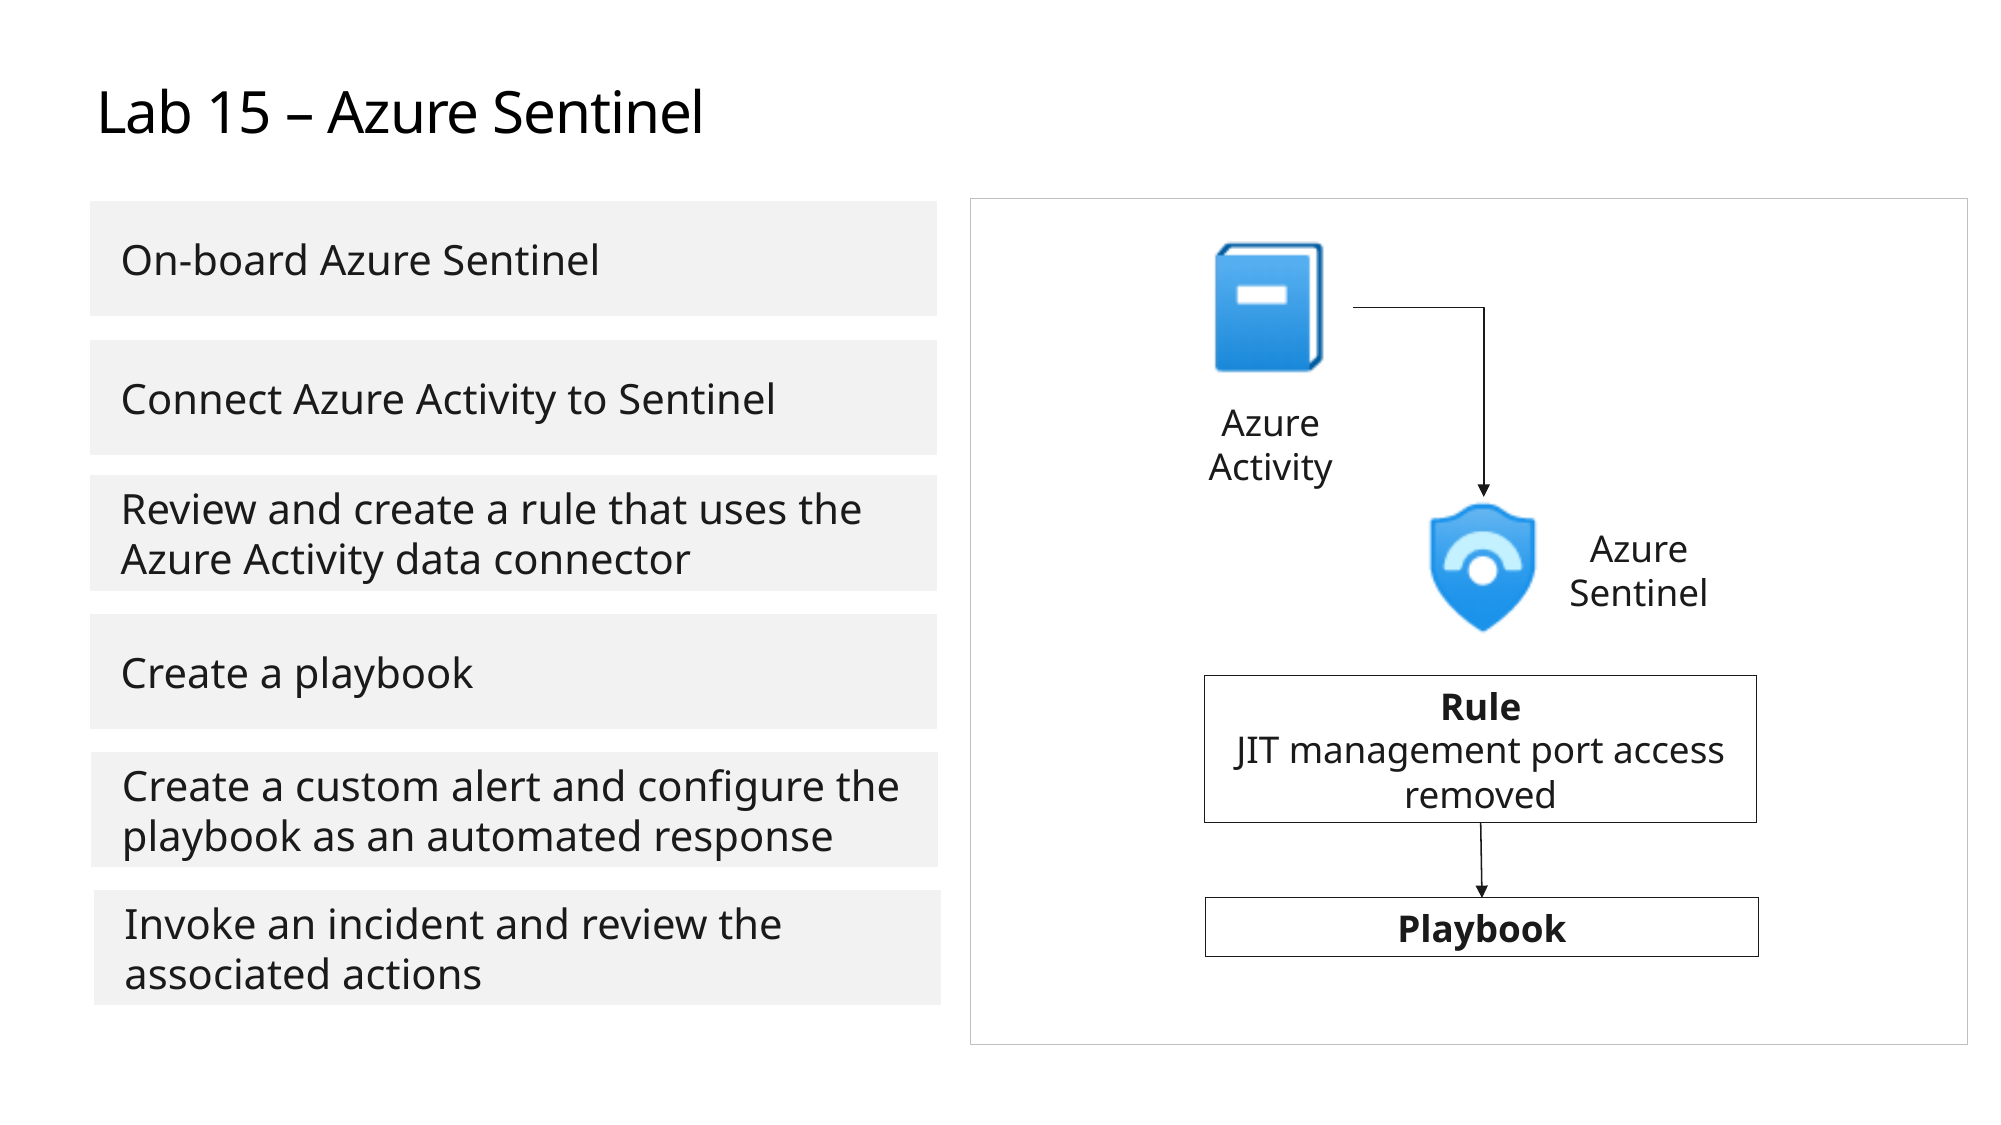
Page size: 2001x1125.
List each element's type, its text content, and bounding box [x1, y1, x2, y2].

text_box Create a custom alert and configure the playbook as an automated response [91, 752, 938, 867]
text_box Review and create a rule that uses the Azure Activity data connector [90, 475, 937, 591]
title Lab 15 – Azure Sentinel [96, 75, 1904, 146]
text_box [970, 198, 1968, 1045]
text_box Connect Azure Activity to Sentinel [90, 340, 937, 455]
text_box Invoke an incident and review the associated actions [94, 890, 941, 1005]
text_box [1179, 222, 1759, 958]
text_box On-board Azure Sentinel [90, 201, 937, 316]
text_box Create a playbook [90, 614, 937, 729]
